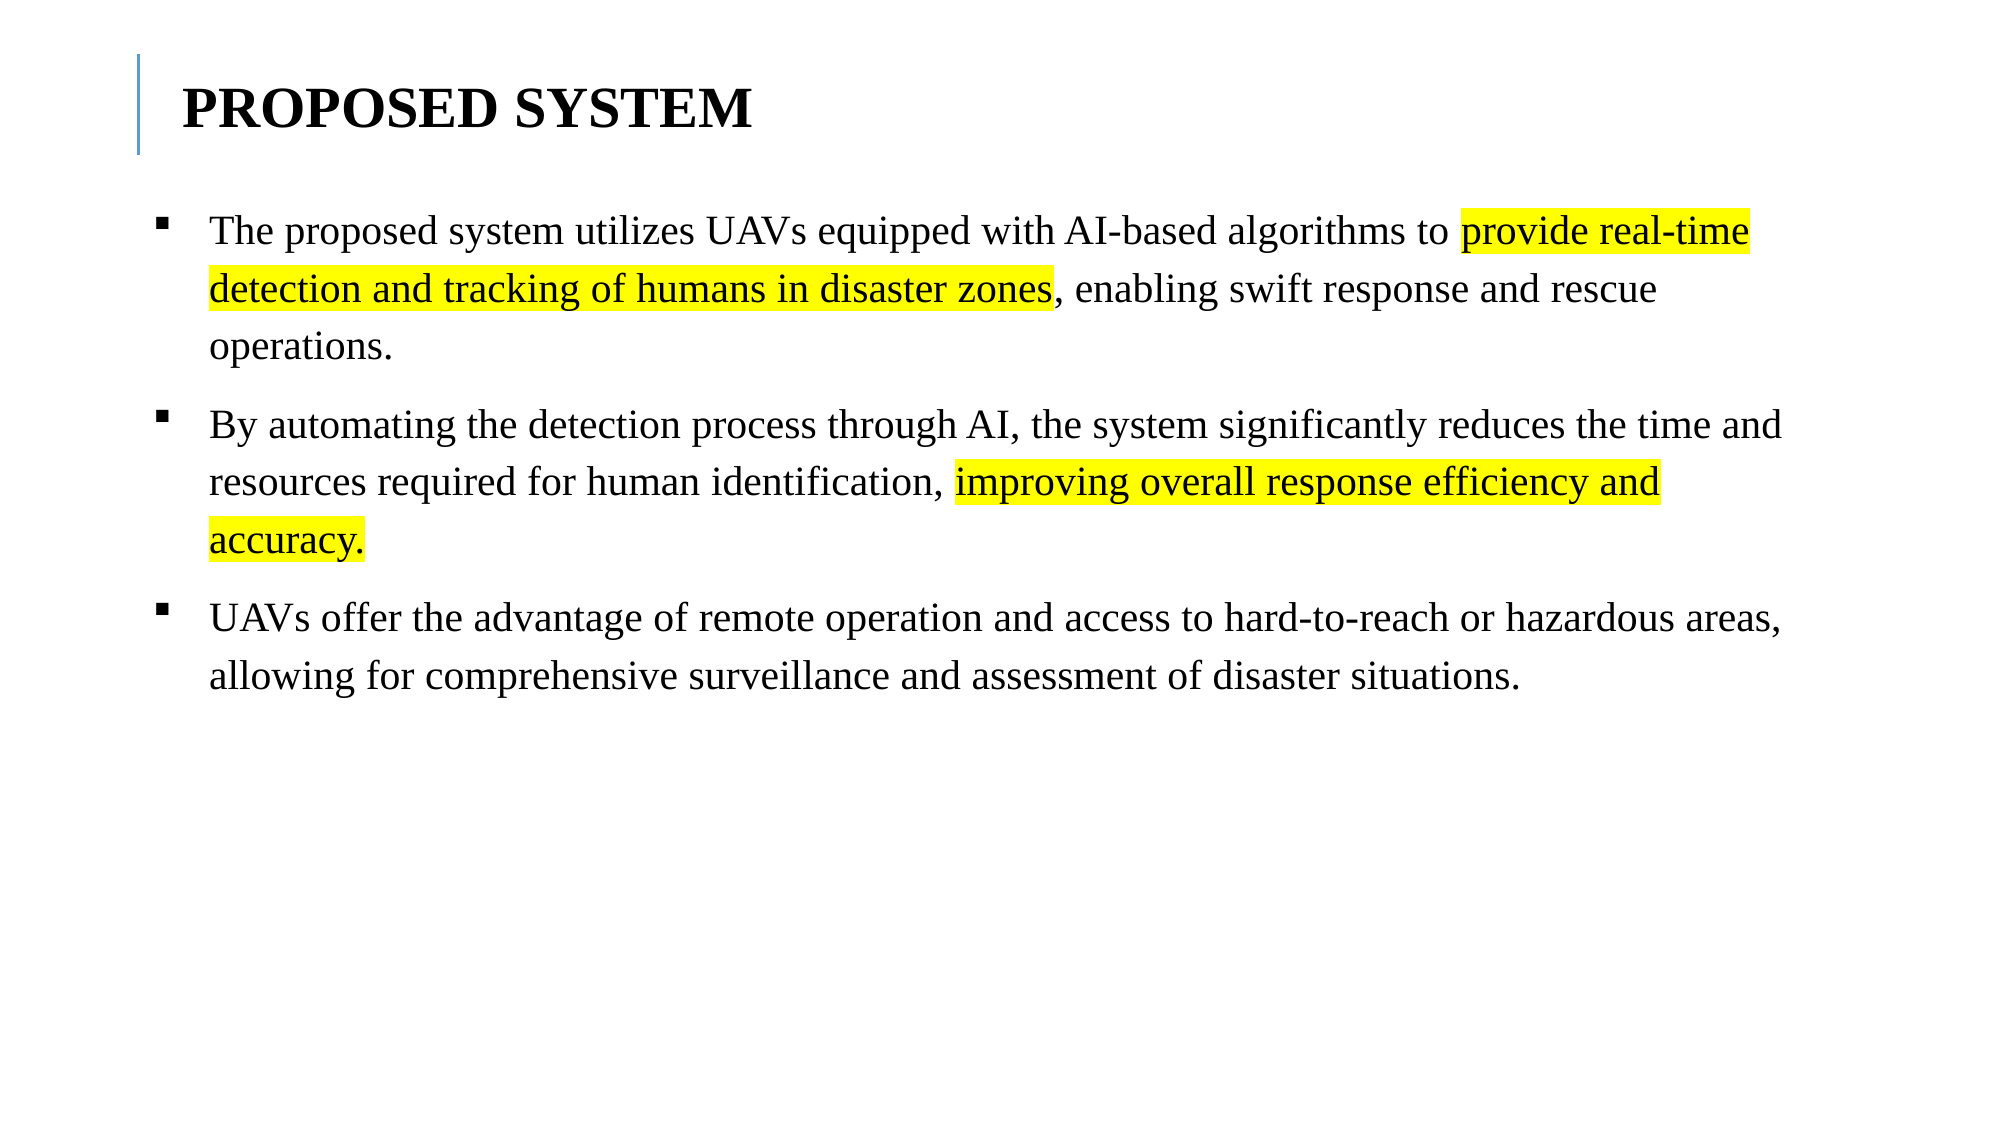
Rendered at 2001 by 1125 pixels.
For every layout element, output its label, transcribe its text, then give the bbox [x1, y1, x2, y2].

text_box PROPOSED SYSTEM [168, 61, 870, 147]
text_box The proposed system utilizes UAVs equipped with AI-based algorithms to provide real-time detection and tracking of humans in disaster zones, enabling swift response and rescue operations. By automating the detection process through AI, the system significantly reduces the time and resources required for human identification, improving overall response efficiency and accuracy. UAVs offer the advantage of remote operation and access to hard-to-reach or hazardous areas, allowing for comprehensive surveillance and assessment of disaster situations. [138, 188, 1832, 756]
